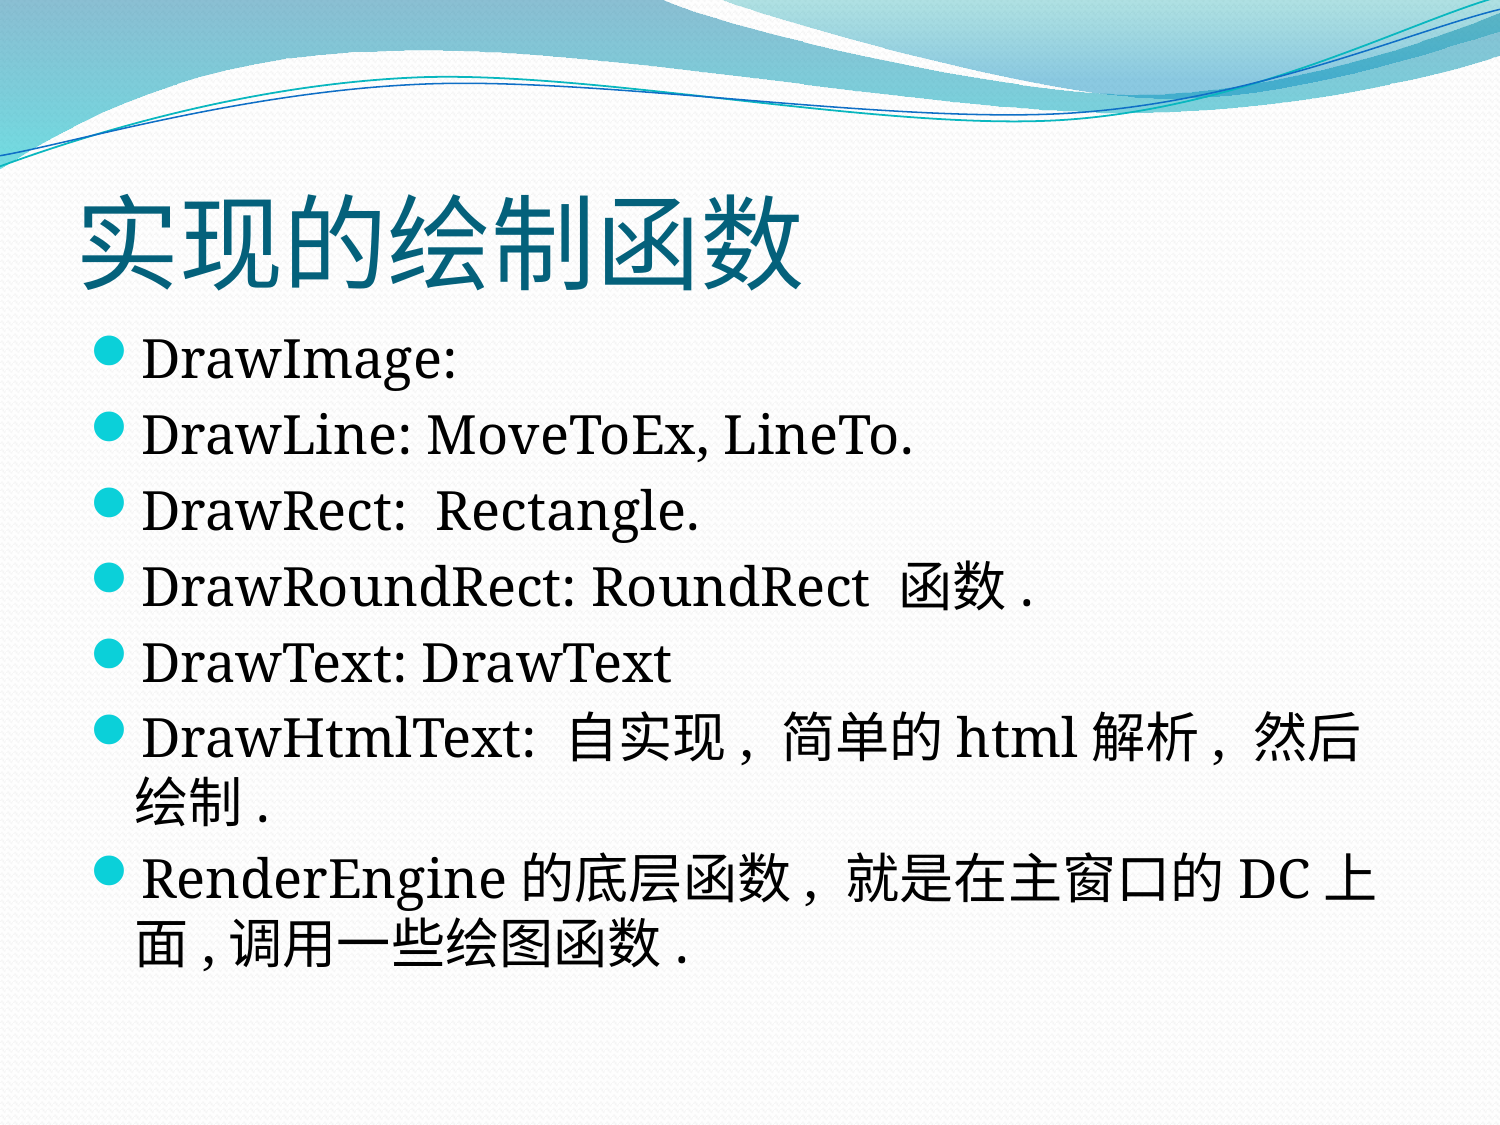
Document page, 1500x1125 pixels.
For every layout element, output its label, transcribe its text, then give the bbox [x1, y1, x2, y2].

title 实现的绘制函数 [75, 115, 1425, 303]
list DrawImage: DrawLine: MoveToEx, LineTo. DrawRect: Rectangle. DrawRoundRect: RoundRect 函数. DrawText: DrawText DrawHtmlText: 自实现, 简单的html解析, 然后绘制. RenderEngine的底层函数, 就是在主窗口的DC上面,调用一些绘图函数. [75, 317, 1425, 1038]
